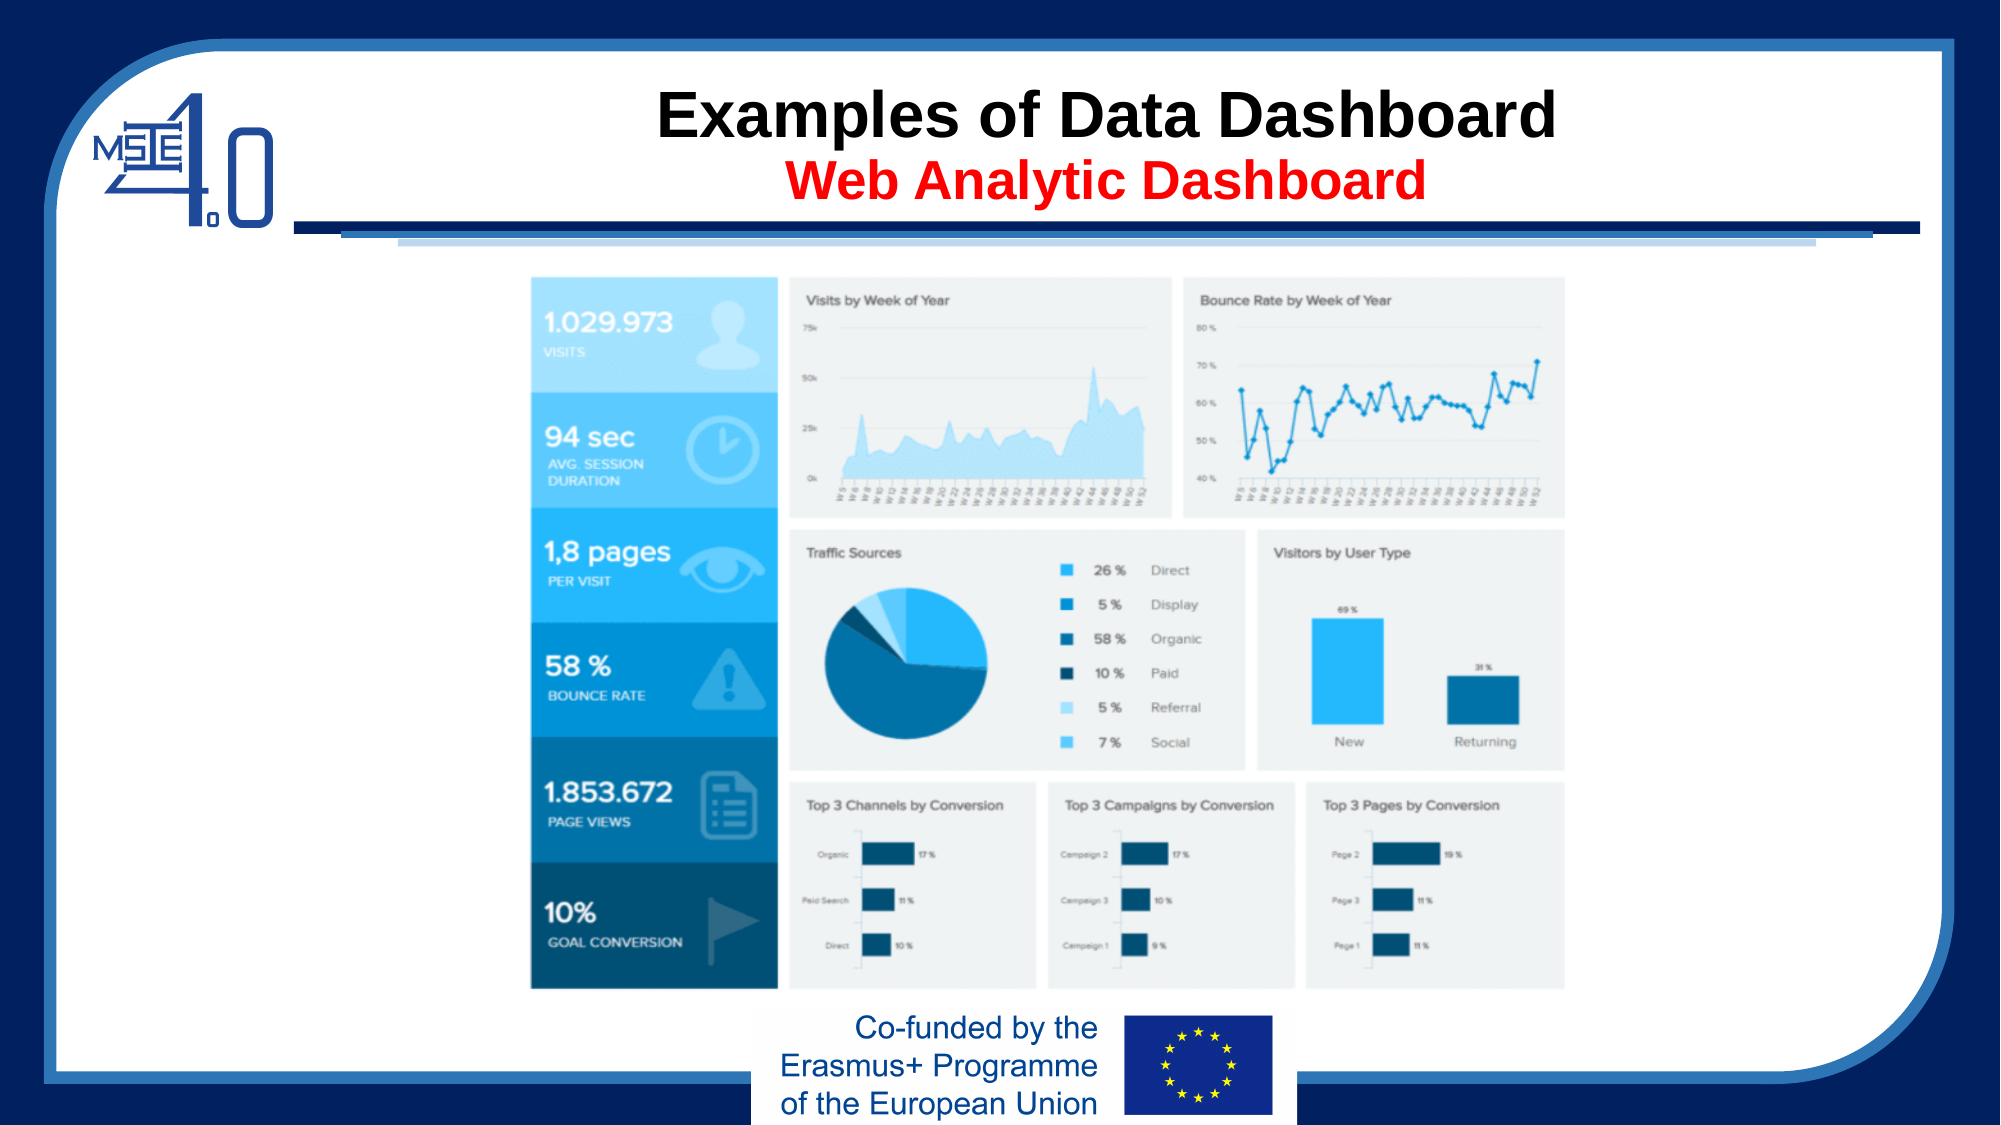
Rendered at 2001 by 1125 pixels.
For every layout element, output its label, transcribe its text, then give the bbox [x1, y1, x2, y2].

title Examples of Data Dashboard Web Analytic Dashboard [294, 73, 1921, 220]
picture [751, 1003, 1298, 1125]
picture [528, 272, 1564, 995]
